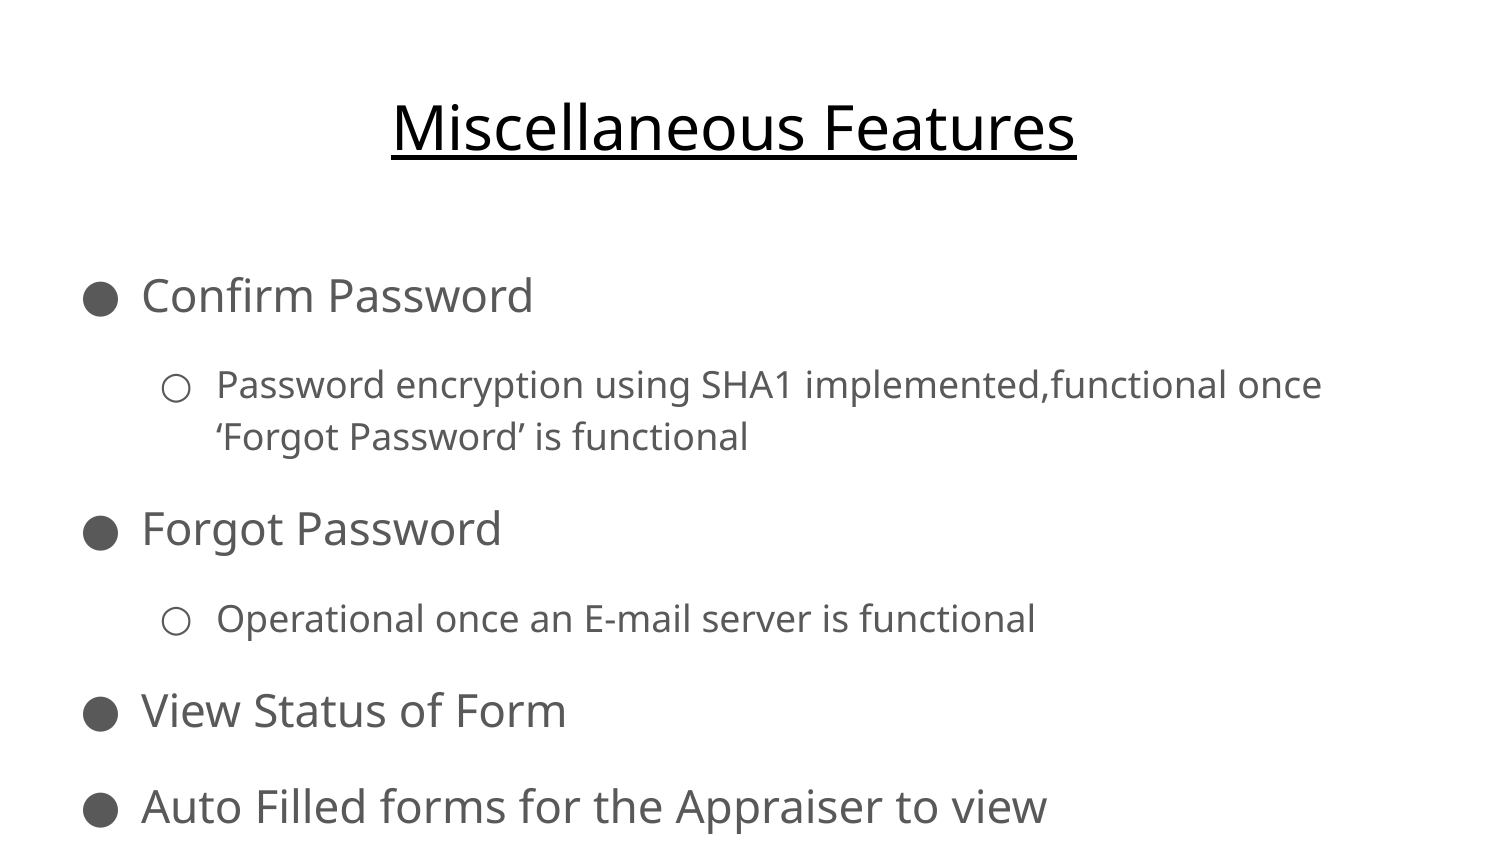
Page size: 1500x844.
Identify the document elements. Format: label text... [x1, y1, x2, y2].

title Miscellaneous Features [51, 72, 1449, 167]
list Confirm Password Password encryption using SHA1 implemented,functional once ‘Forgot Password’ is functional Forgot Password Operational once an E-mail server is functional View Status of Form Auto Filled forms for the Appraiser to view Removes redundancy [51, 243, 1449, 804]
